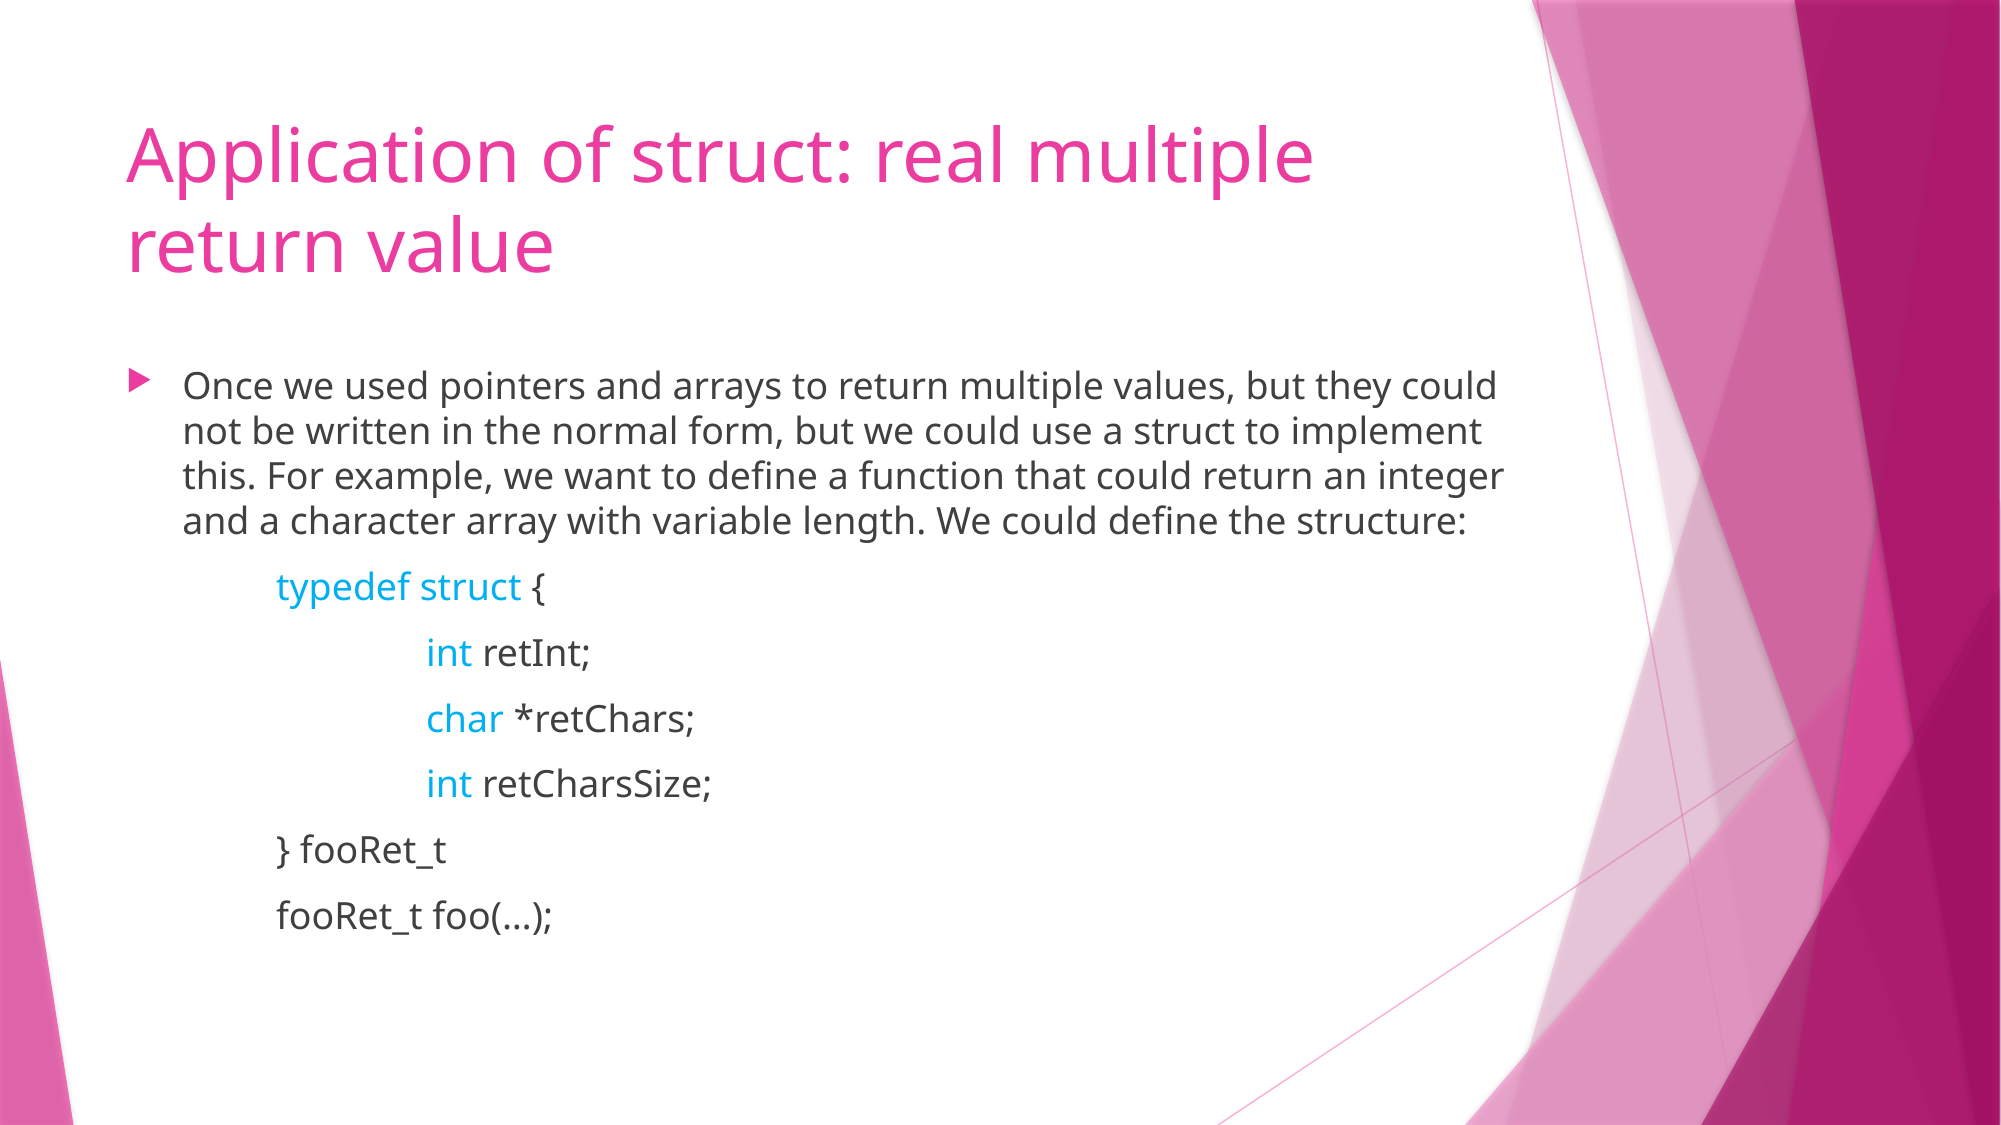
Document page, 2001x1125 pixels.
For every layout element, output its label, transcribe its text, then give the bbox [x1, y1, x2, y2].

title Application of struct: real multiple return value [111, 99, 1522, 317]
list Once we used pointers and arrays to return multiple values, but they could not be written in the normal form, but we could use a struct to implement this. For example, we want to define a function that could return an integer and a character array with variable length. We could define the structure: typedef struct { int retInt; char *retChars; int retCharsSize; } fooRet_t fooRet_t foo(…); [111, 354, 1522, 992]
